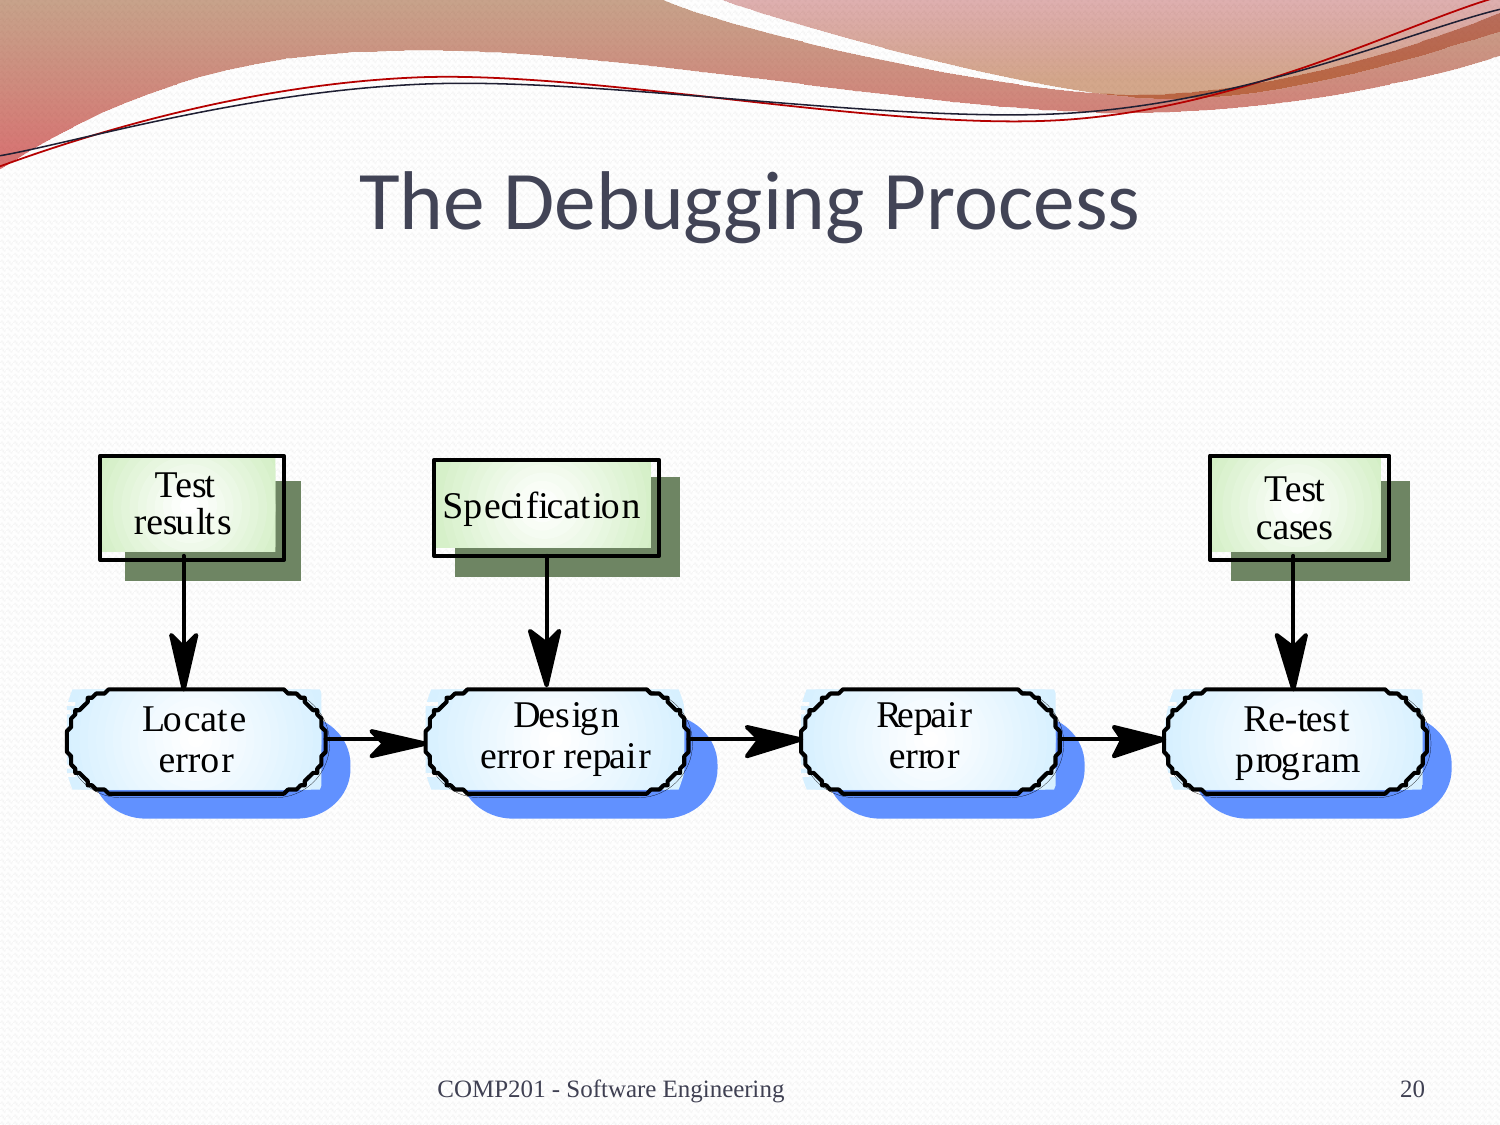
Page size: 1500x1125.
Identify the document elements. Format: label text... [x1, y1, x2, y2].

footer COMP201 - Software Engineering [437, 1042, 988, 1103]
picture [62, 451, 1457, 824]
title The Debugging Process [75, 115, 1425, 247]
slide_number 20 [1299, 1042, 1425, 1103]
